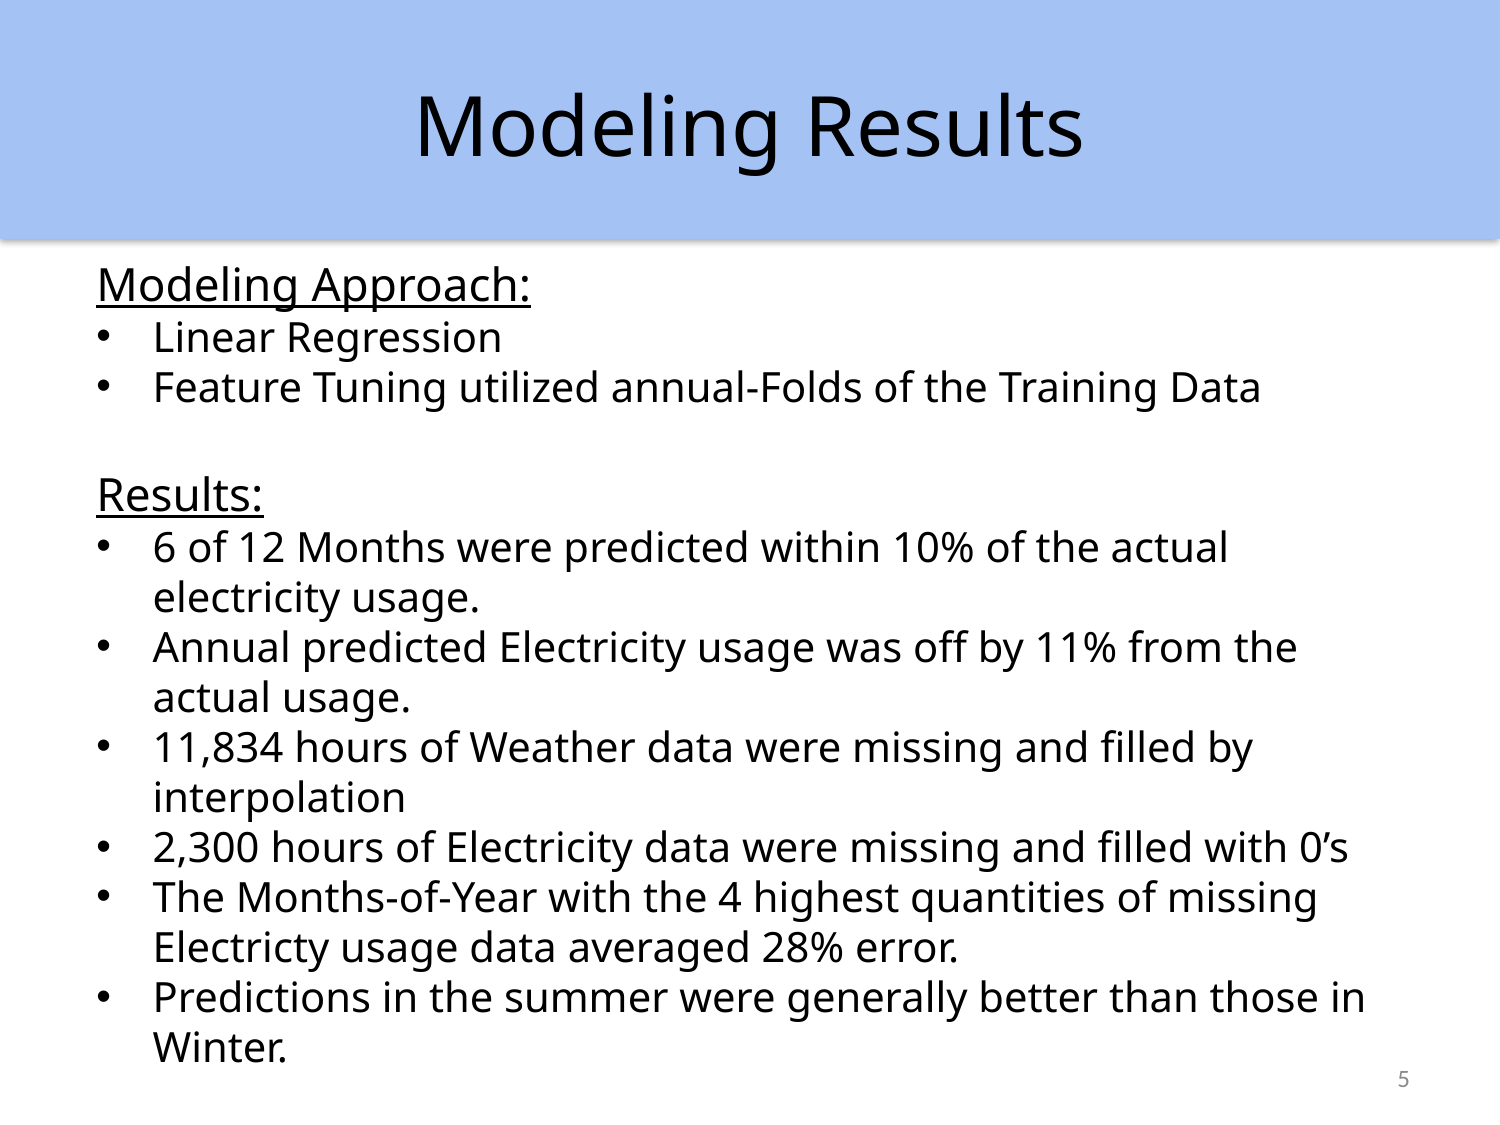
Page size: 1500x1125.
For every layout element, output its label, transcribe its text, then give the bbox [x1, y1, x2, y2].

text_box Modeling Results [398, 66, 1102, 181]
text_box [0, 0, 1500, 240]
text_box Modeling Approach: Linear Regression Feature Tuning utilized annual-Folds of the Training Data Results: 6 of 12 Months were predicted within 10% of the actual electricity usage. Annual predicted Electricity usage was off by 11% from the actual usage. 11,834 hours of Weather data were missing and filled by interpolation 2,300 hours of Electricity data were missing and filled with 0’s The Months-of-Year with the 4 highest quantities of missing Electricty usage data averaged 28% error. Predictions in the summer were generally better than those in Winter. [81, 248, 1419, 1078]
slide_number 5 [1379, 1047, 1425, 1108]
